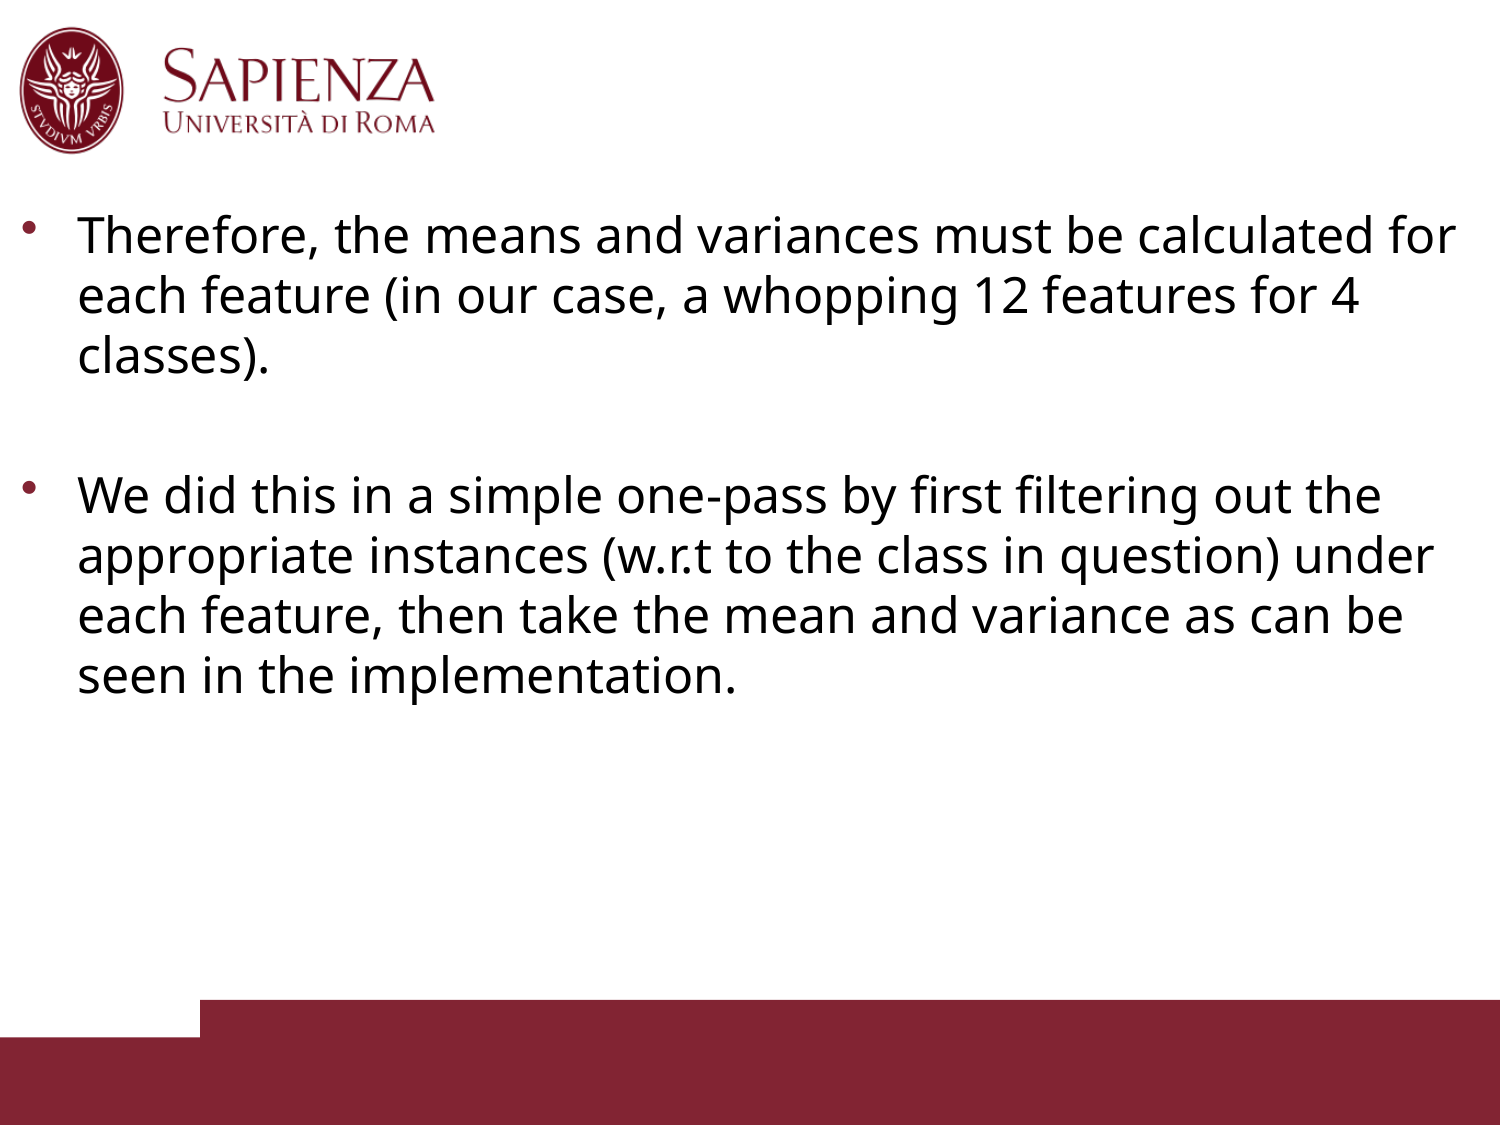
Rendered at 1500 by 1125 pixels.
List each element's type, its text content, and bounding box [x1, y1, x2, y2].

list Therefore, the means and variances must be calculated for each feature (in our case, a whopping 12 features for 4 classes). We did this in a simple one-pass by first filtering out the appropriate instances (w.r.t to the class in question) under each feature, then take the mean and variance as can be seen in the implementation. [5, 196, 1483, 1000]
